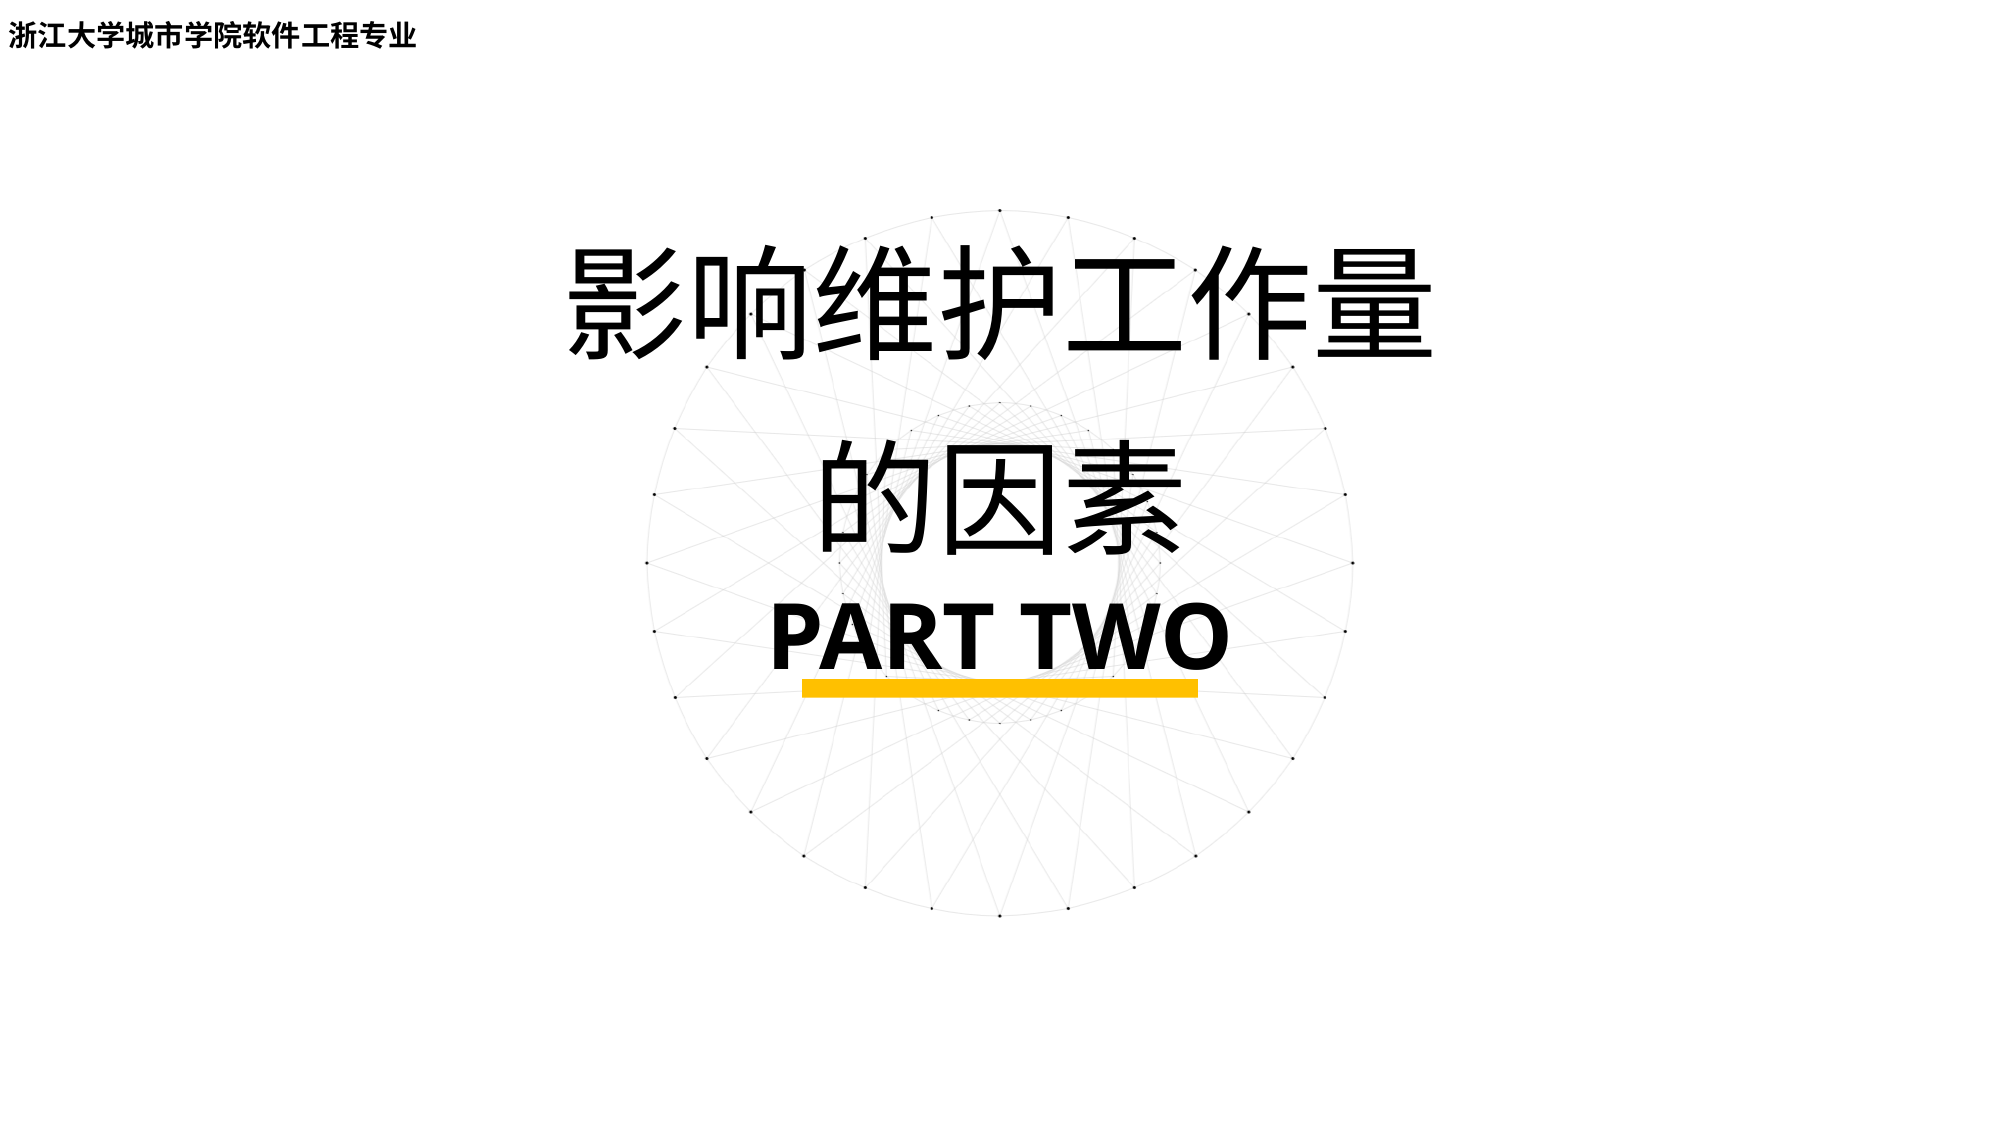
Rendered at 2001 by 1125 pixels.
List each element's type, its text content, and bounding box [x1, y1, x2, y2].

picture [637, 578, 1374, 932]
text_box PART TWO [704, 578, 1296, 696]
text_box 影响维护工作量的因素 [515, 172, 1485, 578]
text_box 浙江大学城市学院软件工程专业 [1, 9, 426, 60]
text_box [802, 679, 1198, 698]
